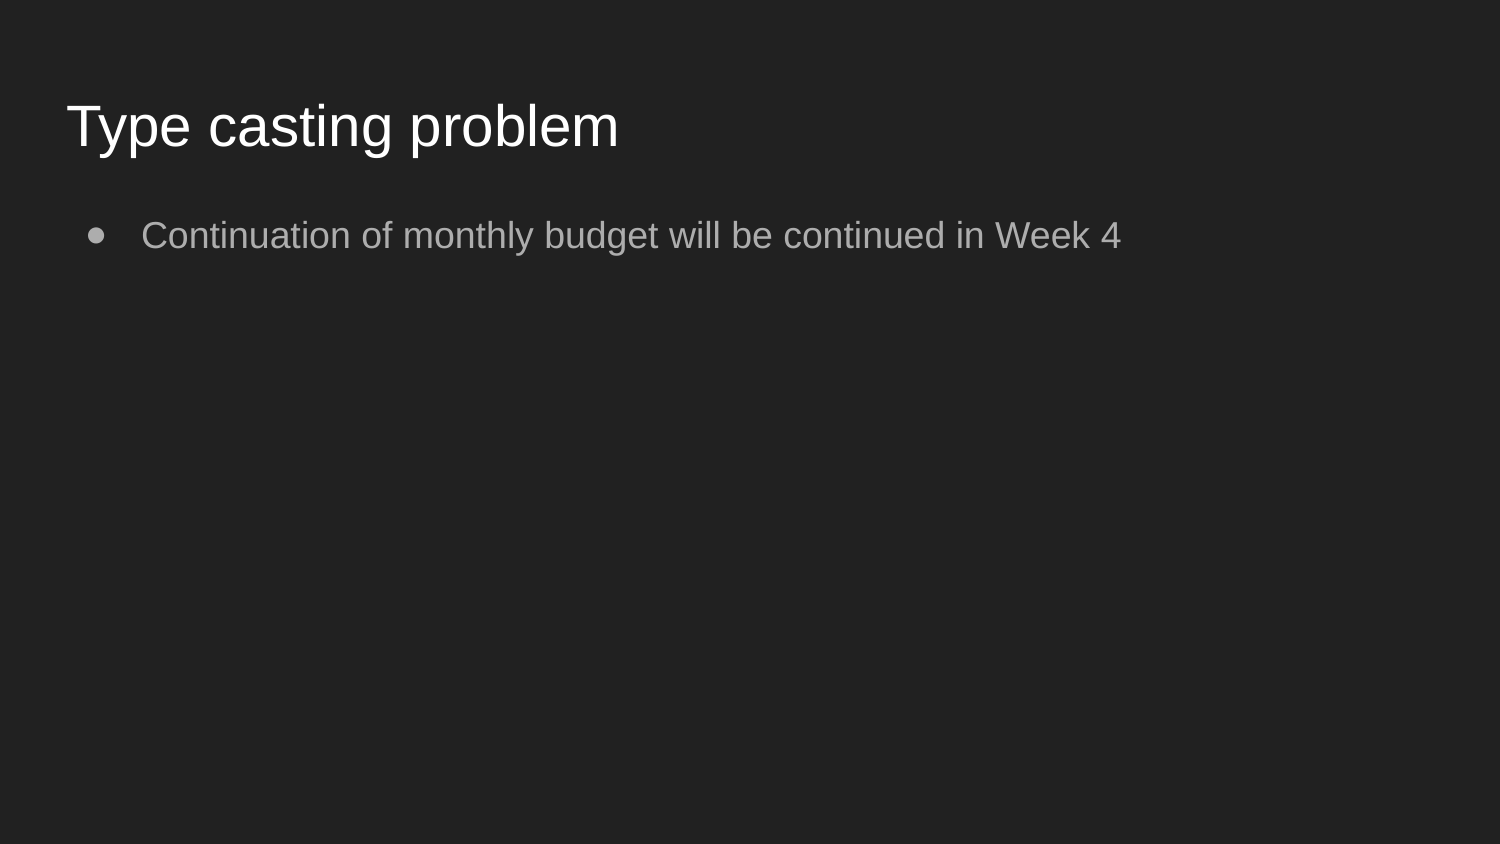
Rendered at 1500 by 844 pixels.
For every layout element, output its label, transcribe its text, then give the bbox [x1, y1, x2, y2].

title Type casting problem [51, 72, 1449, 167]
list Continuation of monthly budget will be continued in Week 4 [51, 189, 1449, 750]
